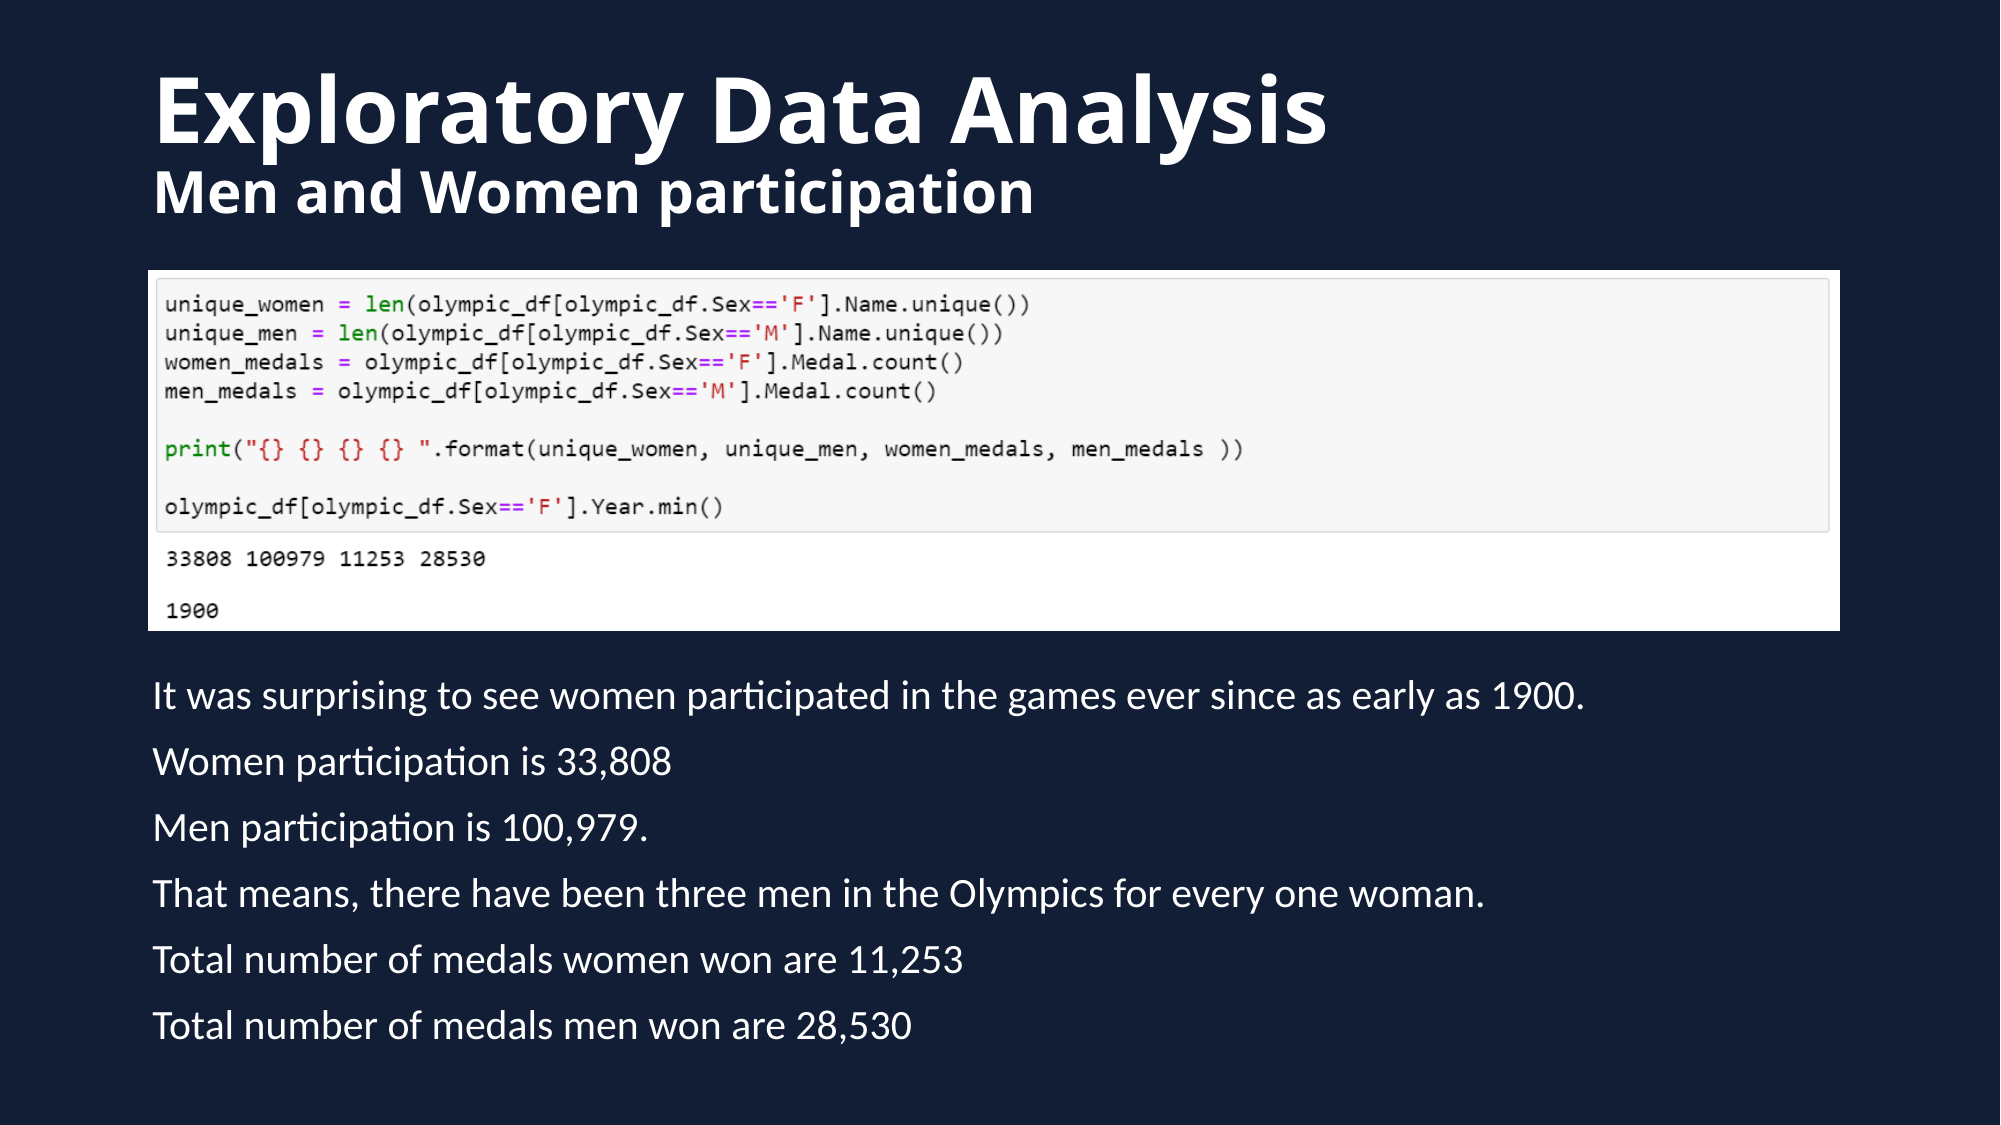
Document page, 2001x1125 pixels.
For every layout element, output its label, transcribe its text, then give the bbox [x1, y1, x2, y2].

list It was surprising to see women participated in the games ever since as early as 1900. Women participation is 33,808 Men participation is 100,979. That means, there have been three men in the Olympics for every one woman. Total number of medals women won are 11,253 Total number of medals men won are 28,530 [137, 666, 1830, 1064]
picture [148, 270, 1840, 631]
title Exploratory Data Analysis Men and Women participation [137, 36, 1863, 254]
